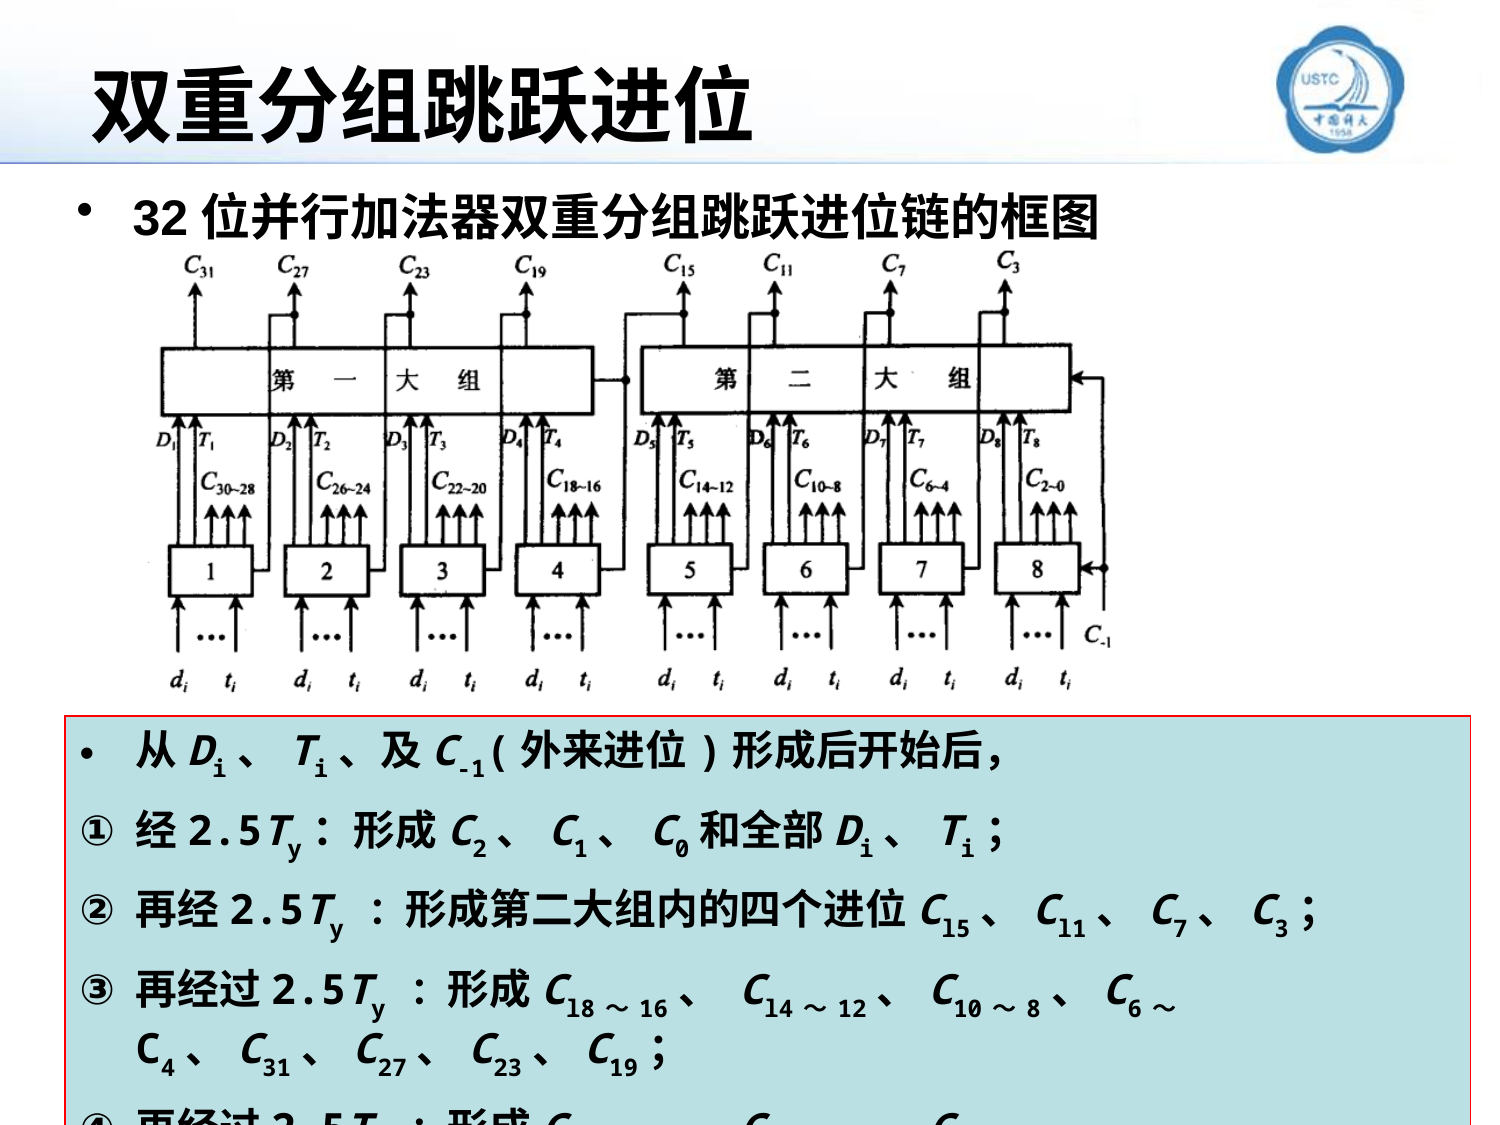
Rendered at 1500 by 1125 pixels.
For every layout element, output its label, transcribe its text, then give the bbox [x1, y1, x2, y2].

list 32位并行加法器双重分组跳跃进位链的框图 [61, 184, 1412, 256]
title 双重分组跳跃进位 [75, 45, 1425, 161]
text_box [147, 231, 1117, 699]
text_box 从Di、Ti、及C-1(外来进位)形成后开始后， 经2.5Ty：形成C2、C1、C0和全部Di、Ti； 再经2.5Ty ：形成第二大组内的四个进位Cl5、Cl1、C7、C3； 再经过2.5Ty ：形成Cl8～16、 Cl4～12、C10～8、C6～C4、C31、C27、C23、C19； 再经过2.5Ty ：形成C30～28、 C26～24、C22～20。 [64, 716, 1471, 1125]
picture [0, 0, 1500, 164]
